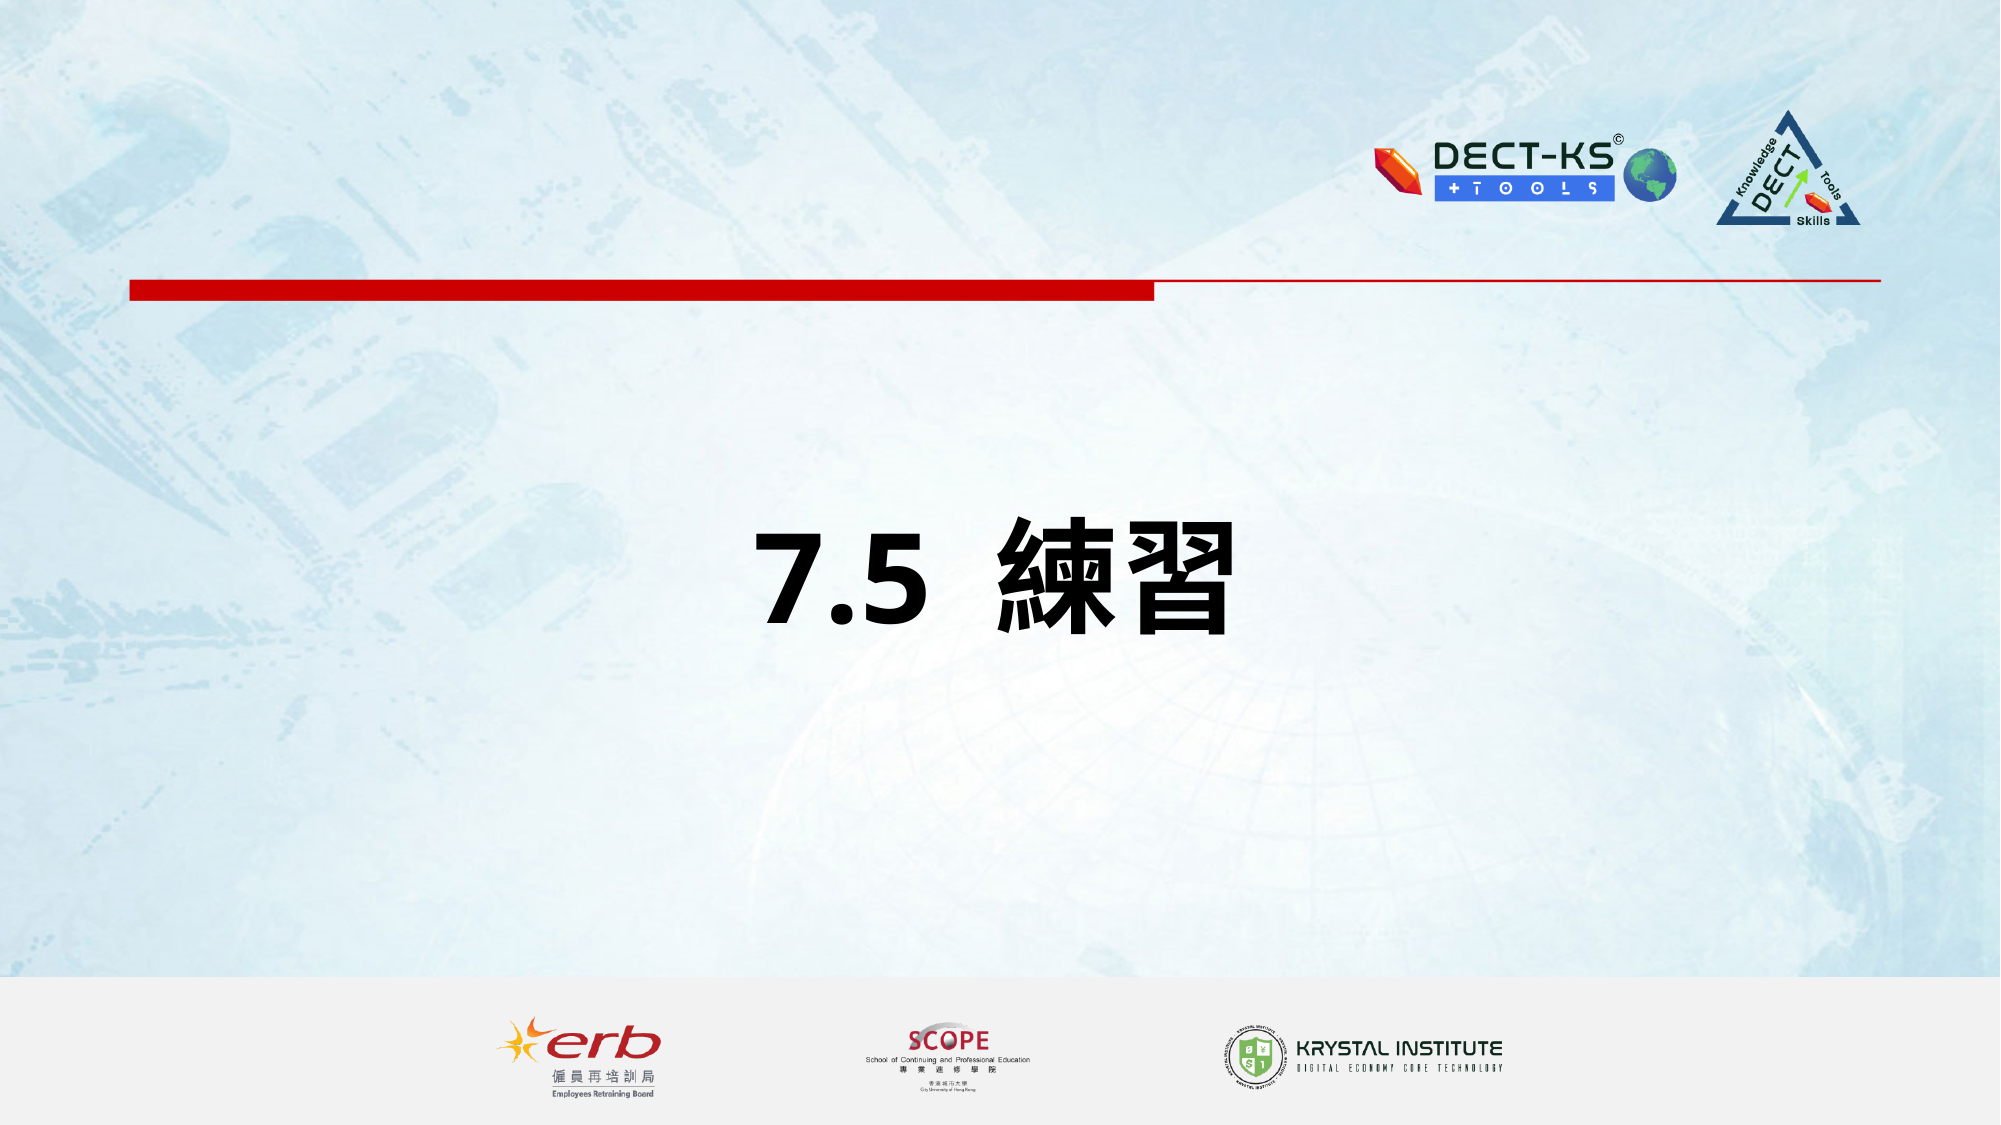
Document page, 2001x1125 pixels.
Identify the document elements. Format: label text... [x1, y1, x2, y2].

title 7.5 練習 [136, 189, 1862, 658]
picture [494, 1006, 672, 1107]
picture [1222, 1008, 1505, 1105]
picture [852, 1006, 1043, 1107]
picture [0, 0, 2000, 977]
